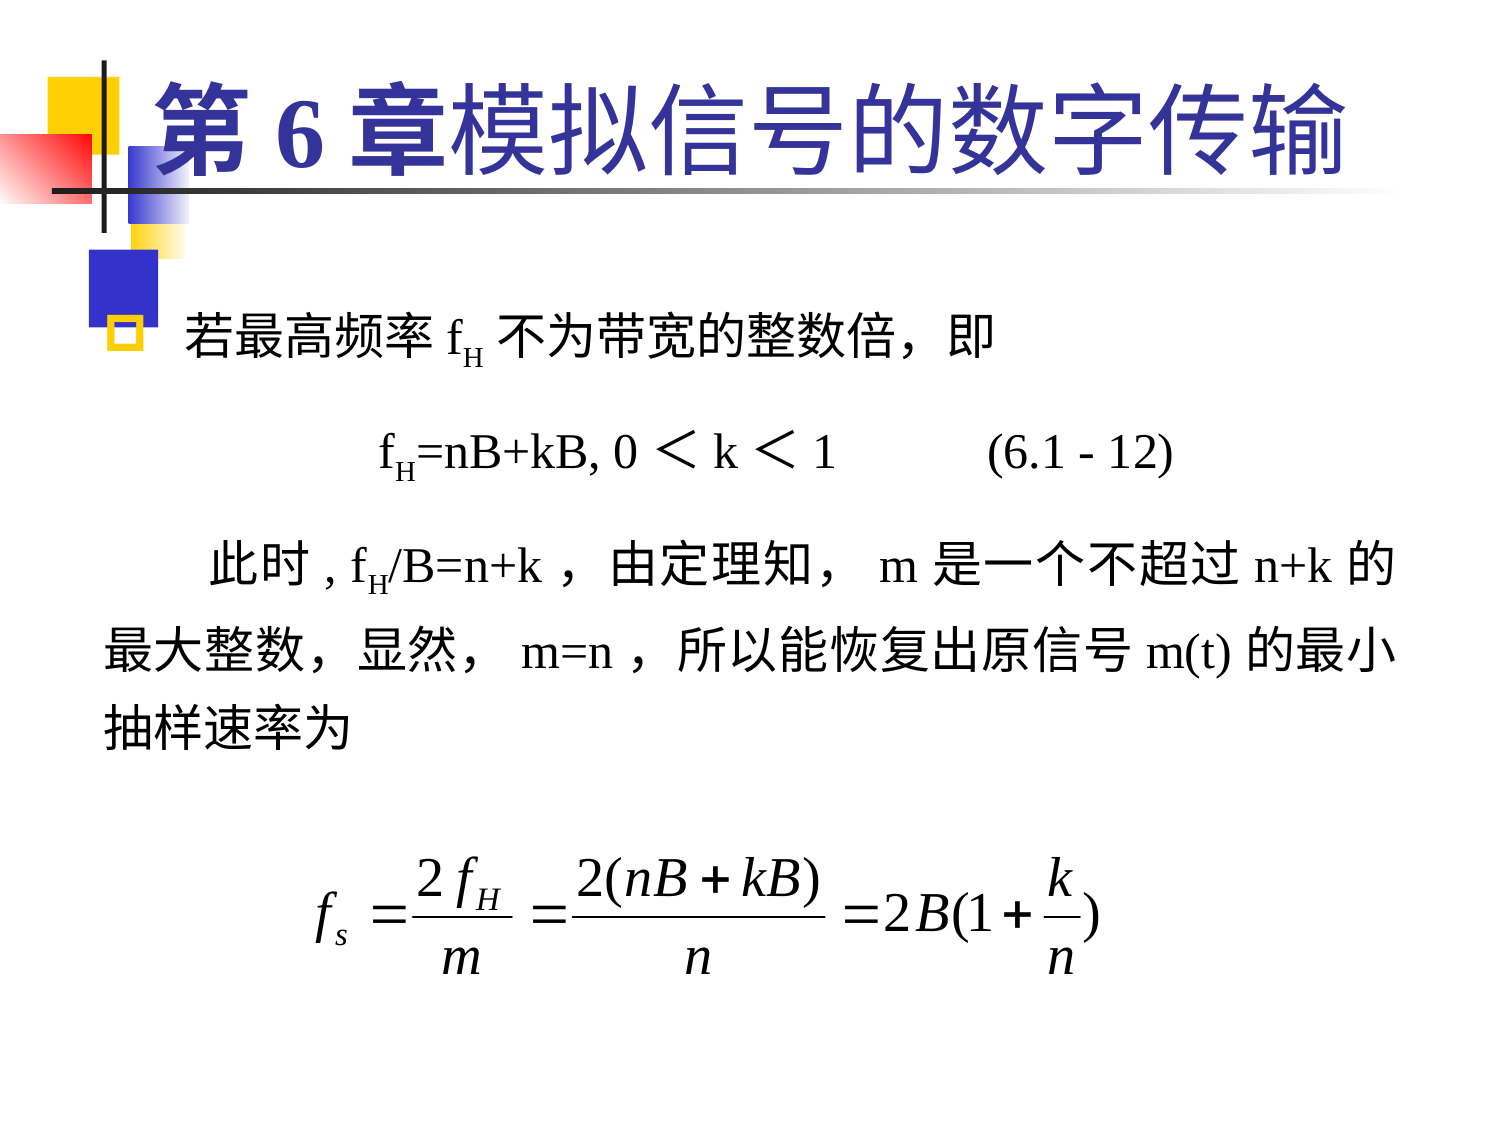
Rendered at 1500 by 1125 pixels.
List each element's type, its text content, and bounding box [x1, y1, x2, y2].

title 第6章模拟信号的数字传输 [112, 7, 1388, 196]
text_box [296, 841, 1113, 988]
text_box 若最高频率fH不为带宽的整数倍，即 fH=nB+kB, 0＜k＜1 (6.1 - 12) 此时, fH/B=n+k，由定理知，m是一个不超过n+k的最大整数，显然，m=n，所以能恢复出原信号m(t)的最小抽样速率为 [88, 277, 1412, 764]
